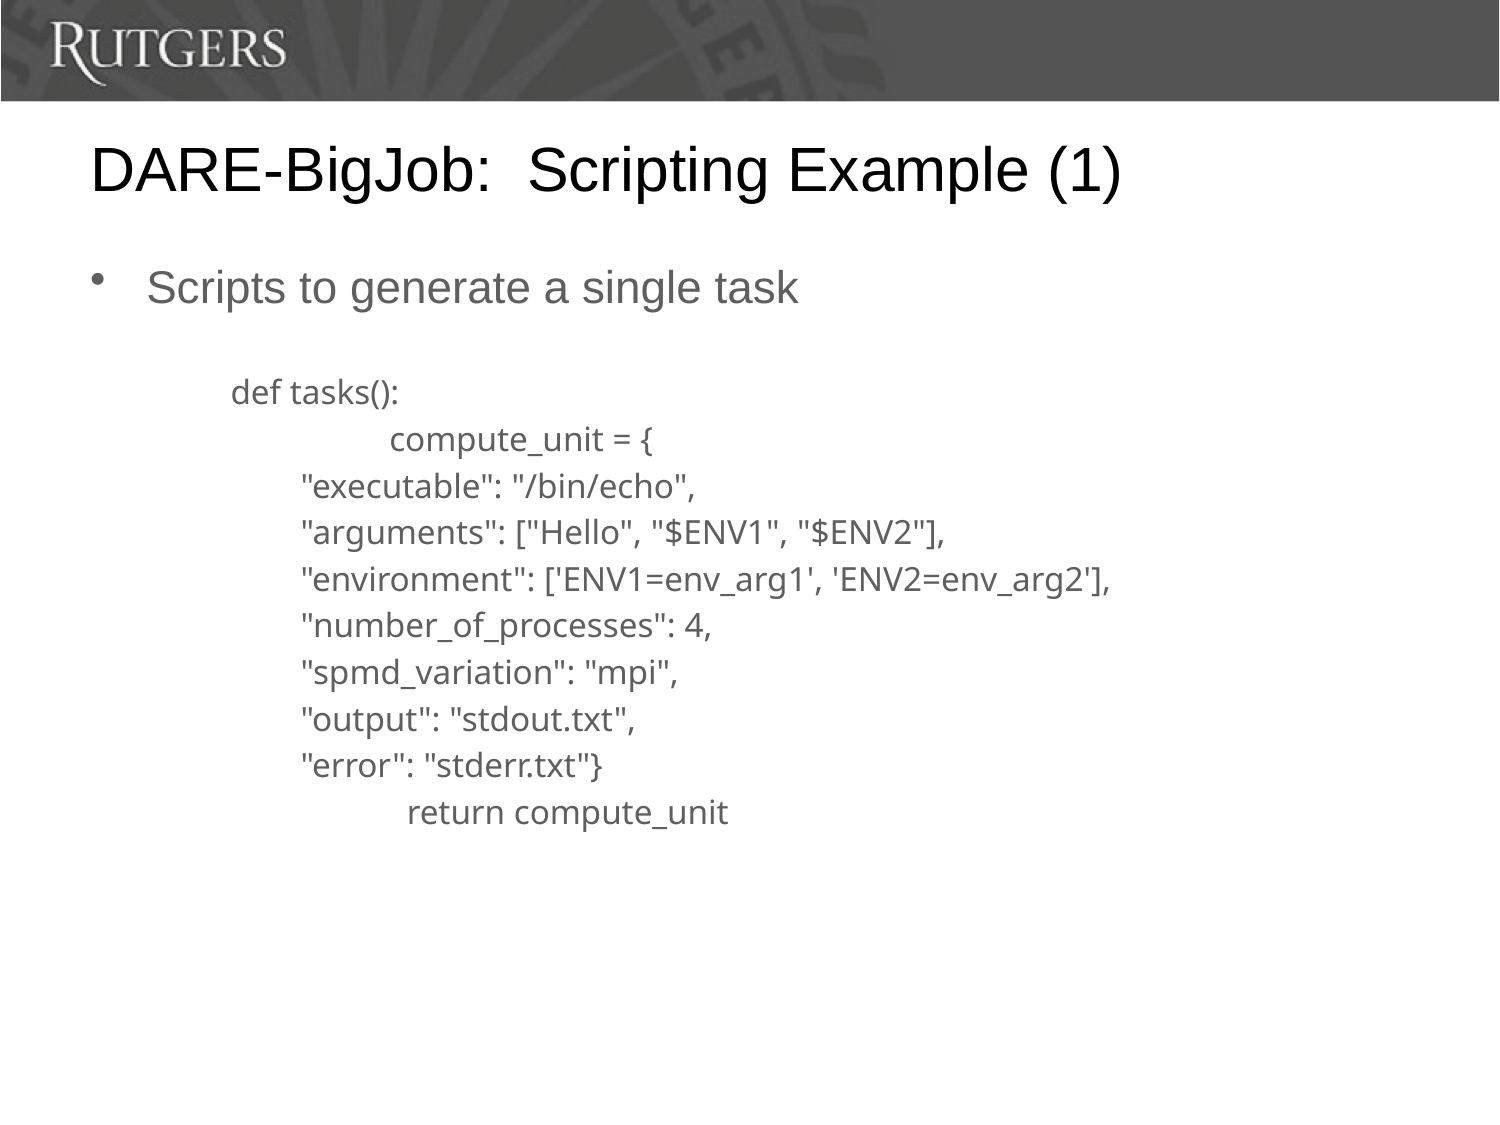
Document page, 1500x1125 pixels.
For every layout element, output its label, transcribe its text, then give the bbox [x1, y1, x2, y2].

list Scripts to generate a single task def tasks(): compute_unit = { "executable": "/bin/echo", "arguments": ["Hello", "$ENV1", "$ENV2"], "environment": ['ENV1=env_arg1', 'ENV2=env_arg2'], "number_of_processes": 4, "spmd_variation": "mpi", "output": "stdout.txt", "error": "stderr.txt"} return compute_unit [74, 249, 1426, 994]
picture [0, 0, 1500, 104]
title DARE-BigJob: Scripting Example (1) [74, 99, 1426, 233]
